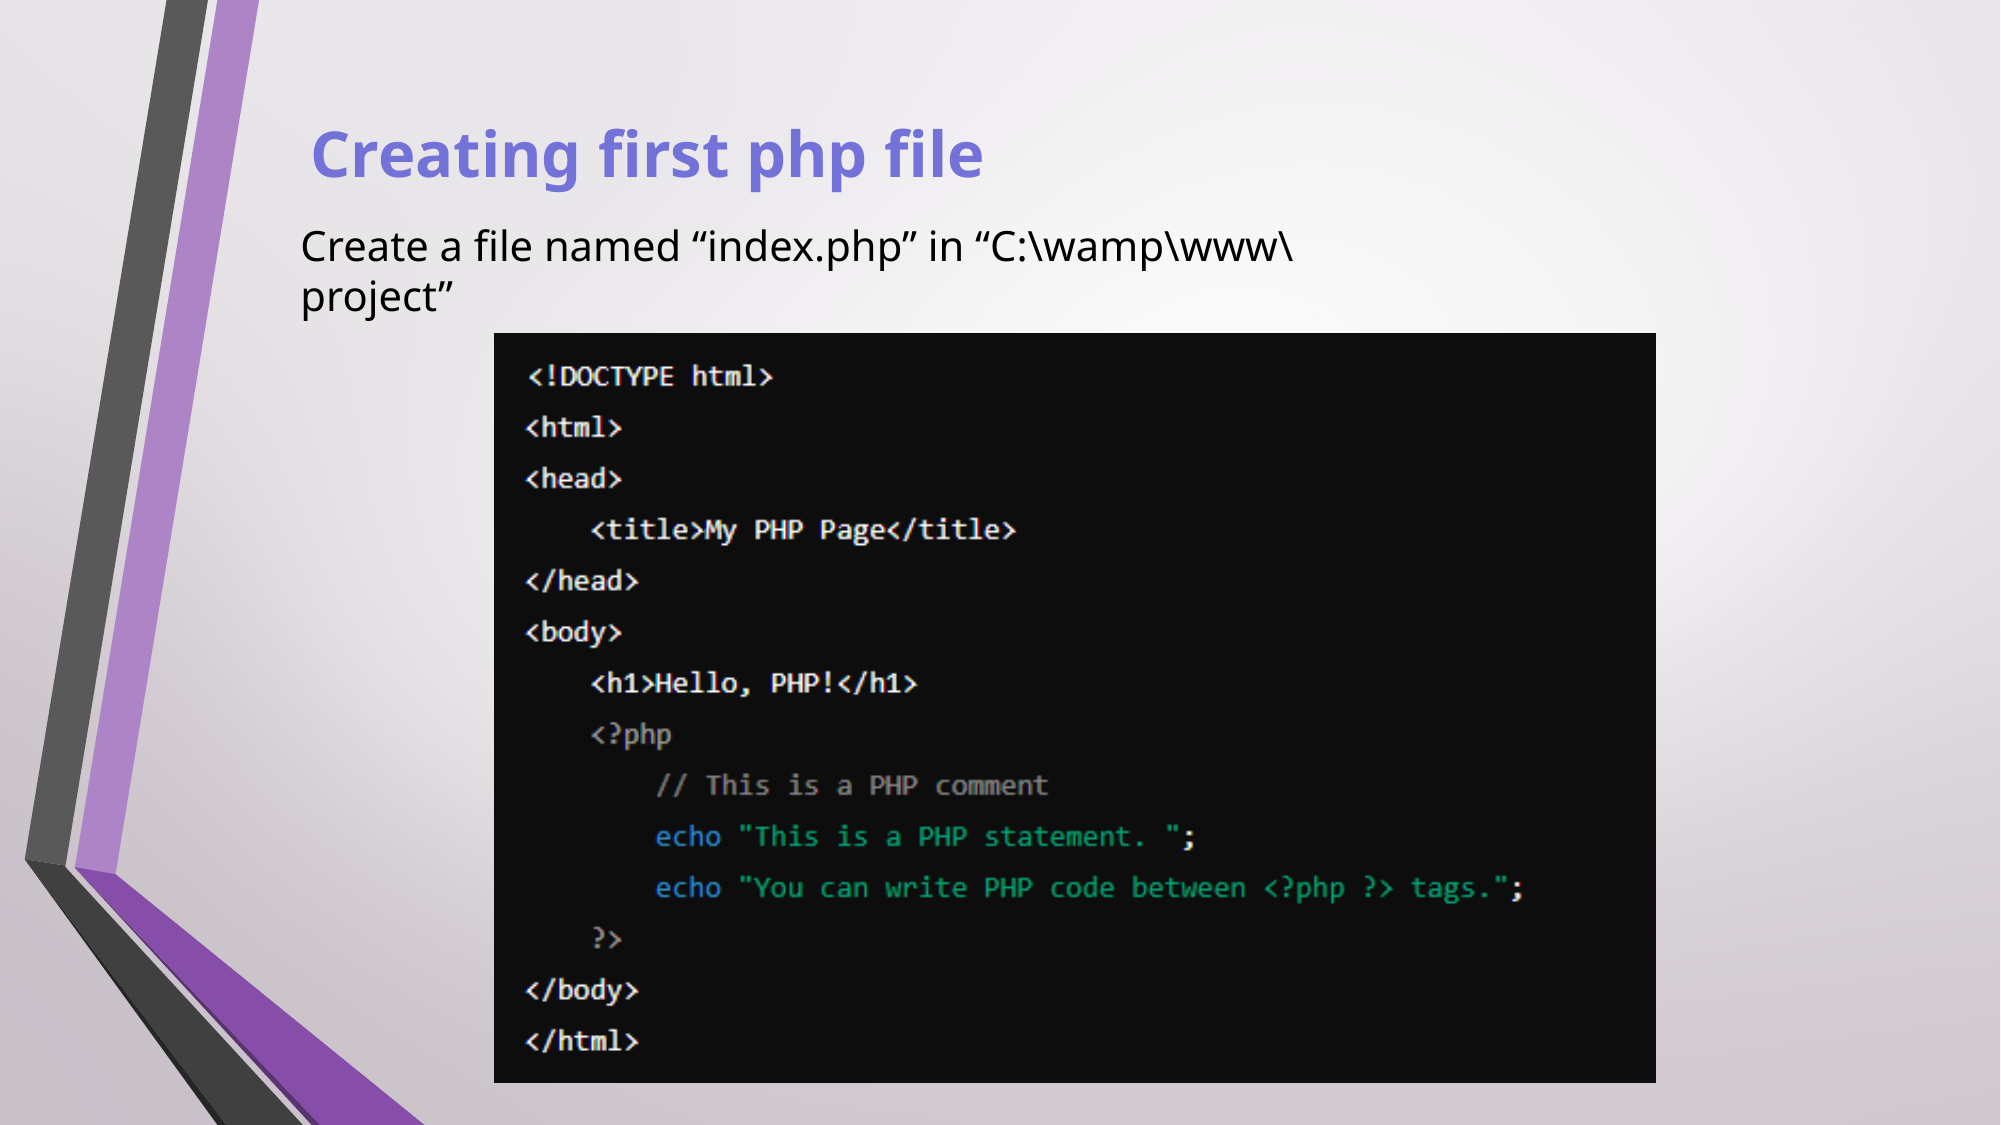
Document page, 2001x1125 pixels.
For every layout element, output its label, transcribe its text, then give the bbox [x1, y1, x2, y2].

picture [494, 333, 1656, 1084]
list Create a file named “index.php” in “C:\wamp\www\project” [285, 230, 1337, 310]
title Creating first php file [292, 99, 1004, 205]
